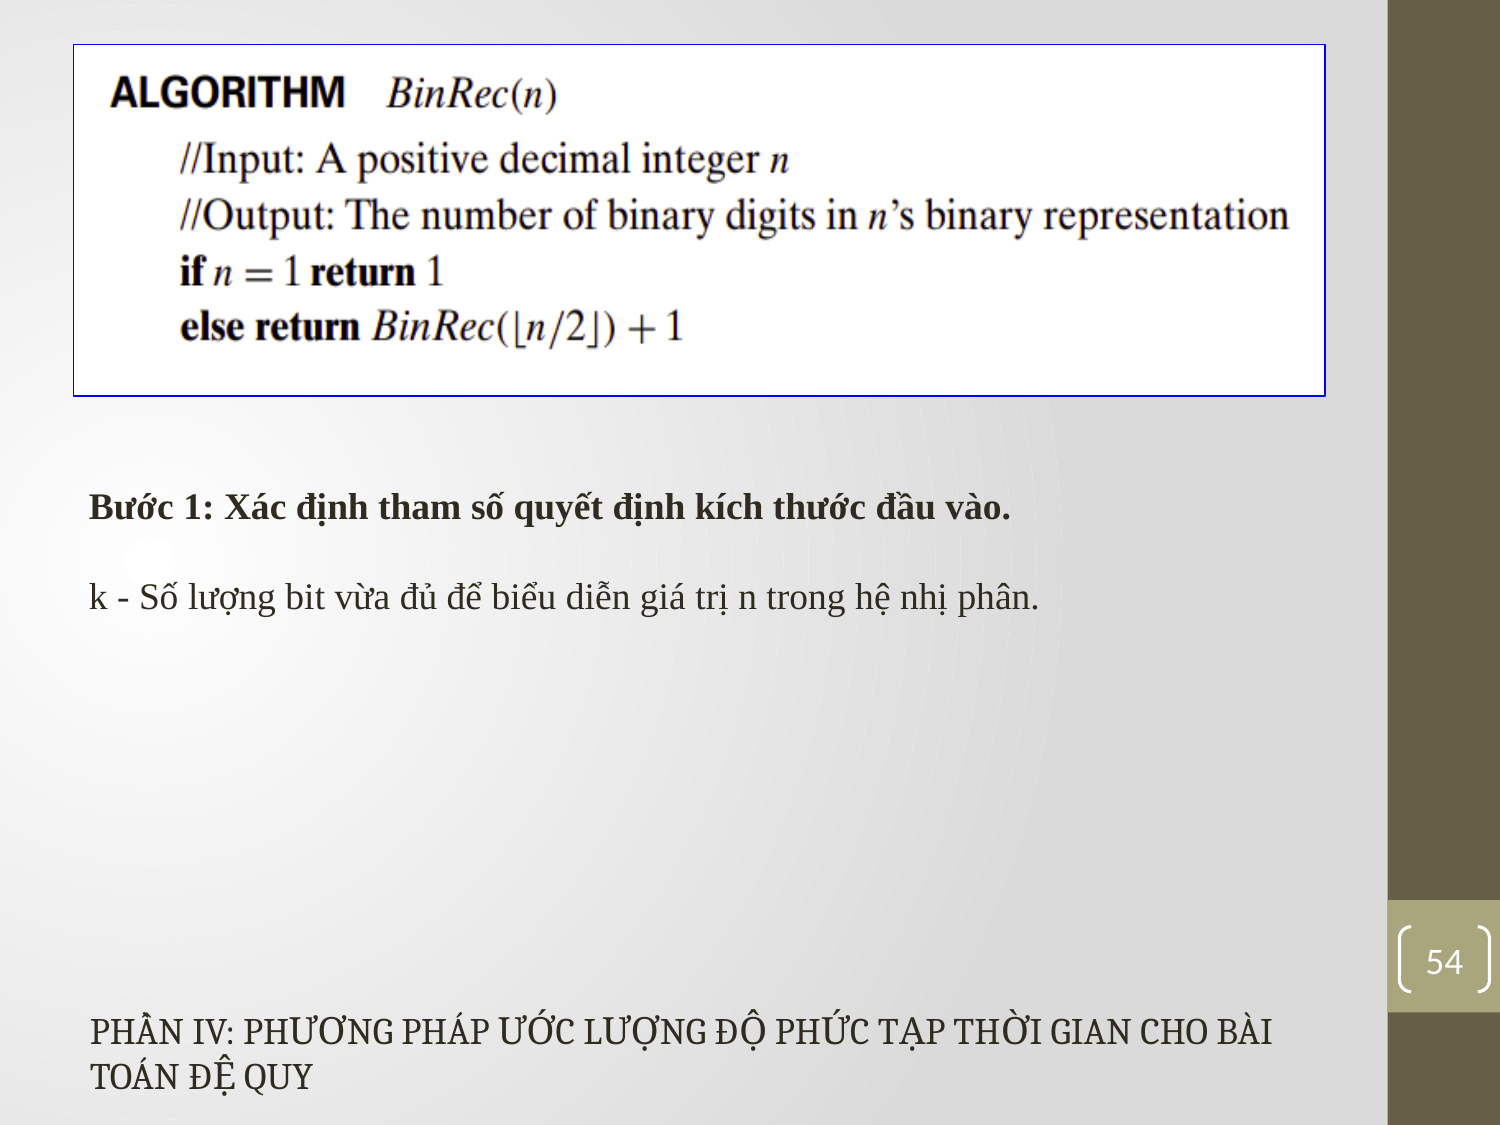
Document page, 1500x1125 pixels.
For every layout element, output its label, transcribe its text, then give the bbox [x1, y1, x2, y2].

picture [73, 44, 1325, 396]
text_box Bước 1: Xác định tham số quyết định kích thước đầu vào. k - Số lượng bit vừa đủ để biểu diễn giá trị n trong hệ nhị phân. [74, 474, 1325, 670]
slide_number 54 [1397, 925, 1492, 994]
text_box PHẦN IV: PHƯƠNG PHÁP ƯỚC LƯỢNG ĐỘ PHỨC TẠP THỜI GIAN CHO BÀI TOÁN ĐỆ QUY [75, 999, 1325, 1105]
